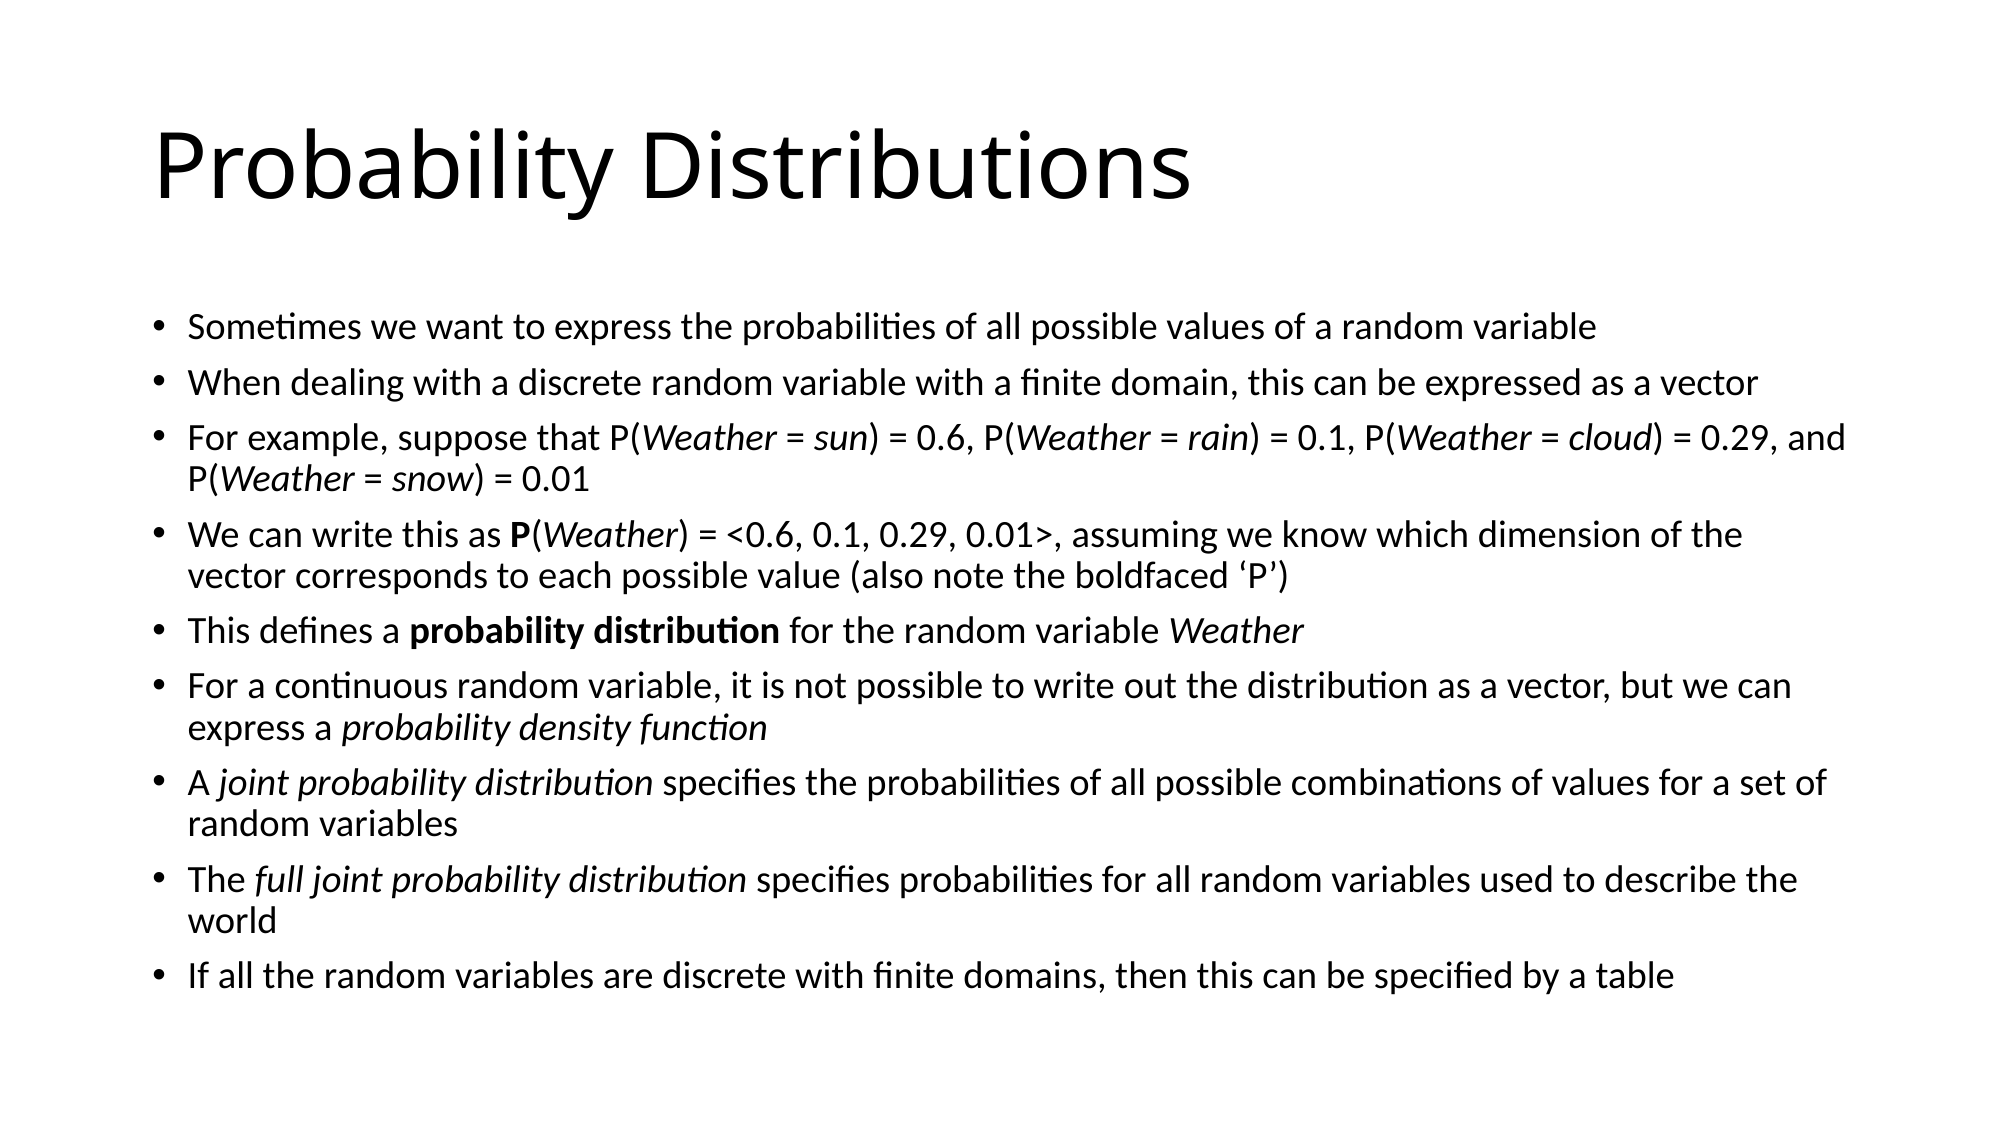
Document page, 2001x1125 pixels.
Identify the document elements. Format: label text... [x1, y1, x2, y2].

title Probability Distributions [137, 59, 1863, 278]
list Sometimes we want to express the probabilities of all possible values of a random variable When dealing with a discrete random variable with a finite domain, this can be expressed as a vector For example, suppose that P(Weather = sun) = 0.6, P(Weather = rain) = 0.1, P(Weather = cloud) = 0.29, and P(Weather = snow) = 0.01 We can write this as P(Weather) = <0.6, 0.1, 0.29, 0.01>, assuming we know which dimension of the vector corresponds to each possible value (also note the boldfaced ‘P’) This defines a probability distribution for the random variable Weather For a continuous random variable, it is not possible to write out the distribution as a vector, but we can express a probability density function A joint probability distribution specifies the probabilities of all possible combinations of values for a set of random variables The full joint probability distribution specifies probabilities for all random variables used to describe the world If all the random variables are discrete with finite domains, then this can be specified by a table [137, 299, 1863, 1014]
